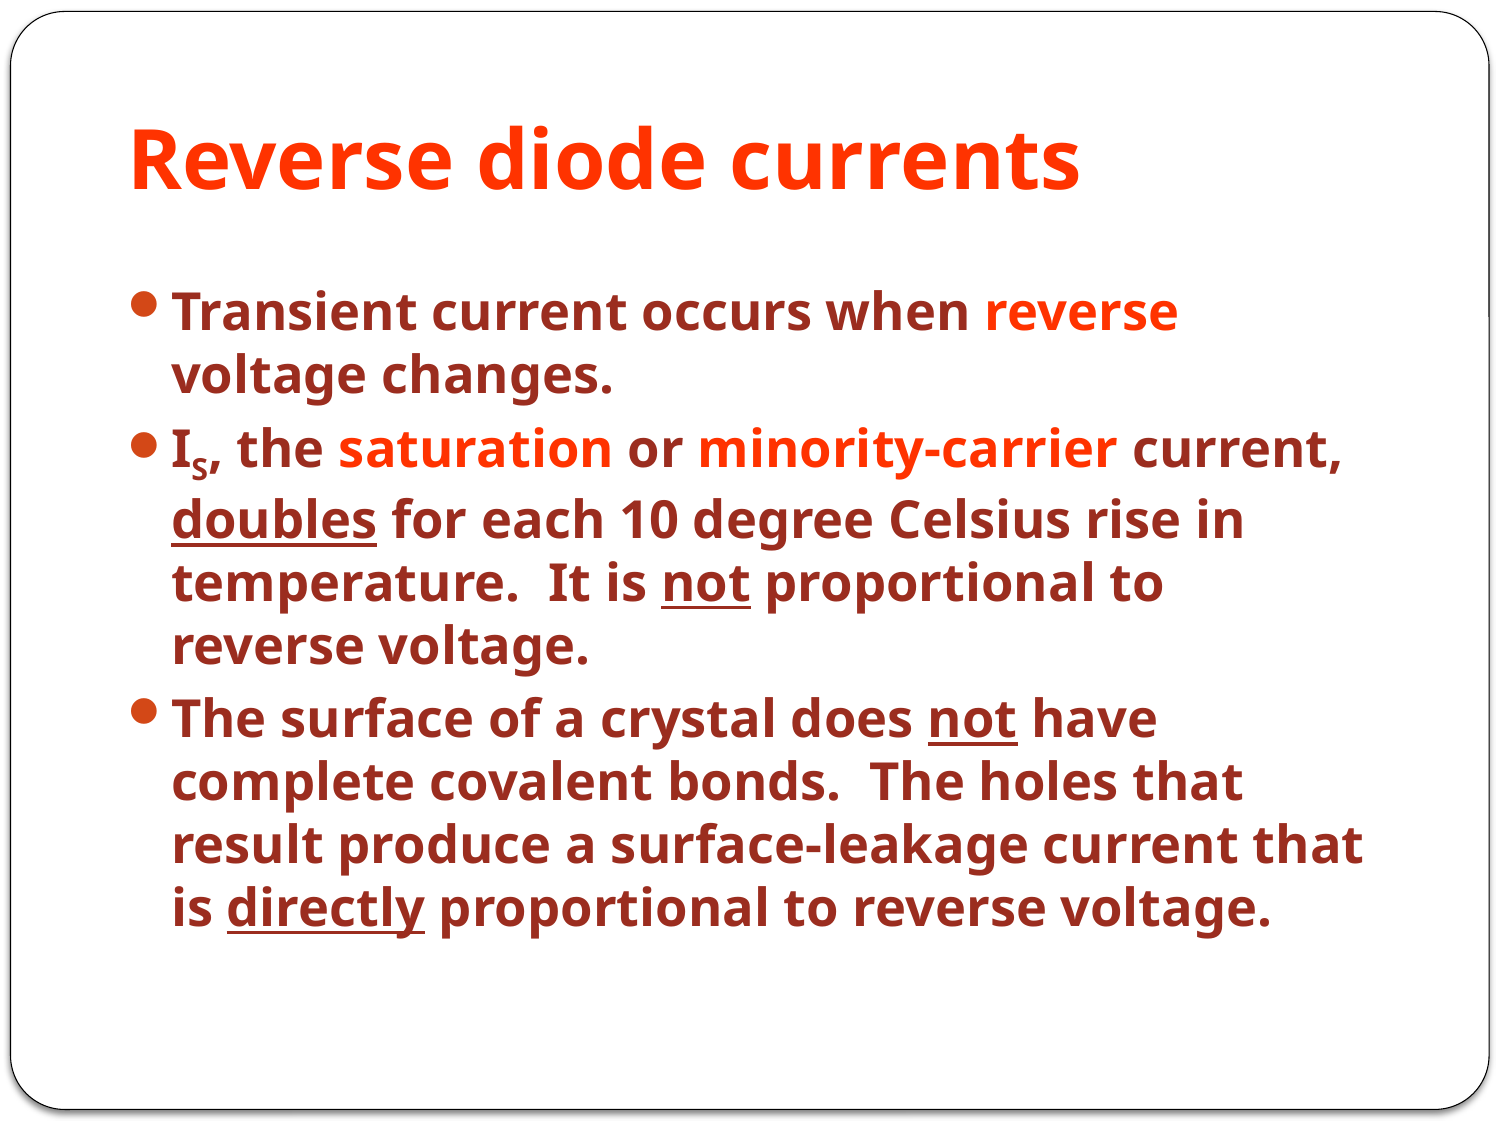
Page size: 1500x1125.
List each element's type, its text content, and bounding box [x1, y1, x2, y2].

list Transient current occurs when reverse voltage changes. IS, the saturation or minority-carrier current, doubles for each 10 degree Celsius rise in temperature. It is not proportional to reverse voltage. The surface of a crystal does not have complete covalent bonds. The holes that result produce a surface-leakage current that is directly proportional to reverse voltage. [112, 270, 1388, 946]
title Reverse diode currents [112, 33, 1388, 221]
